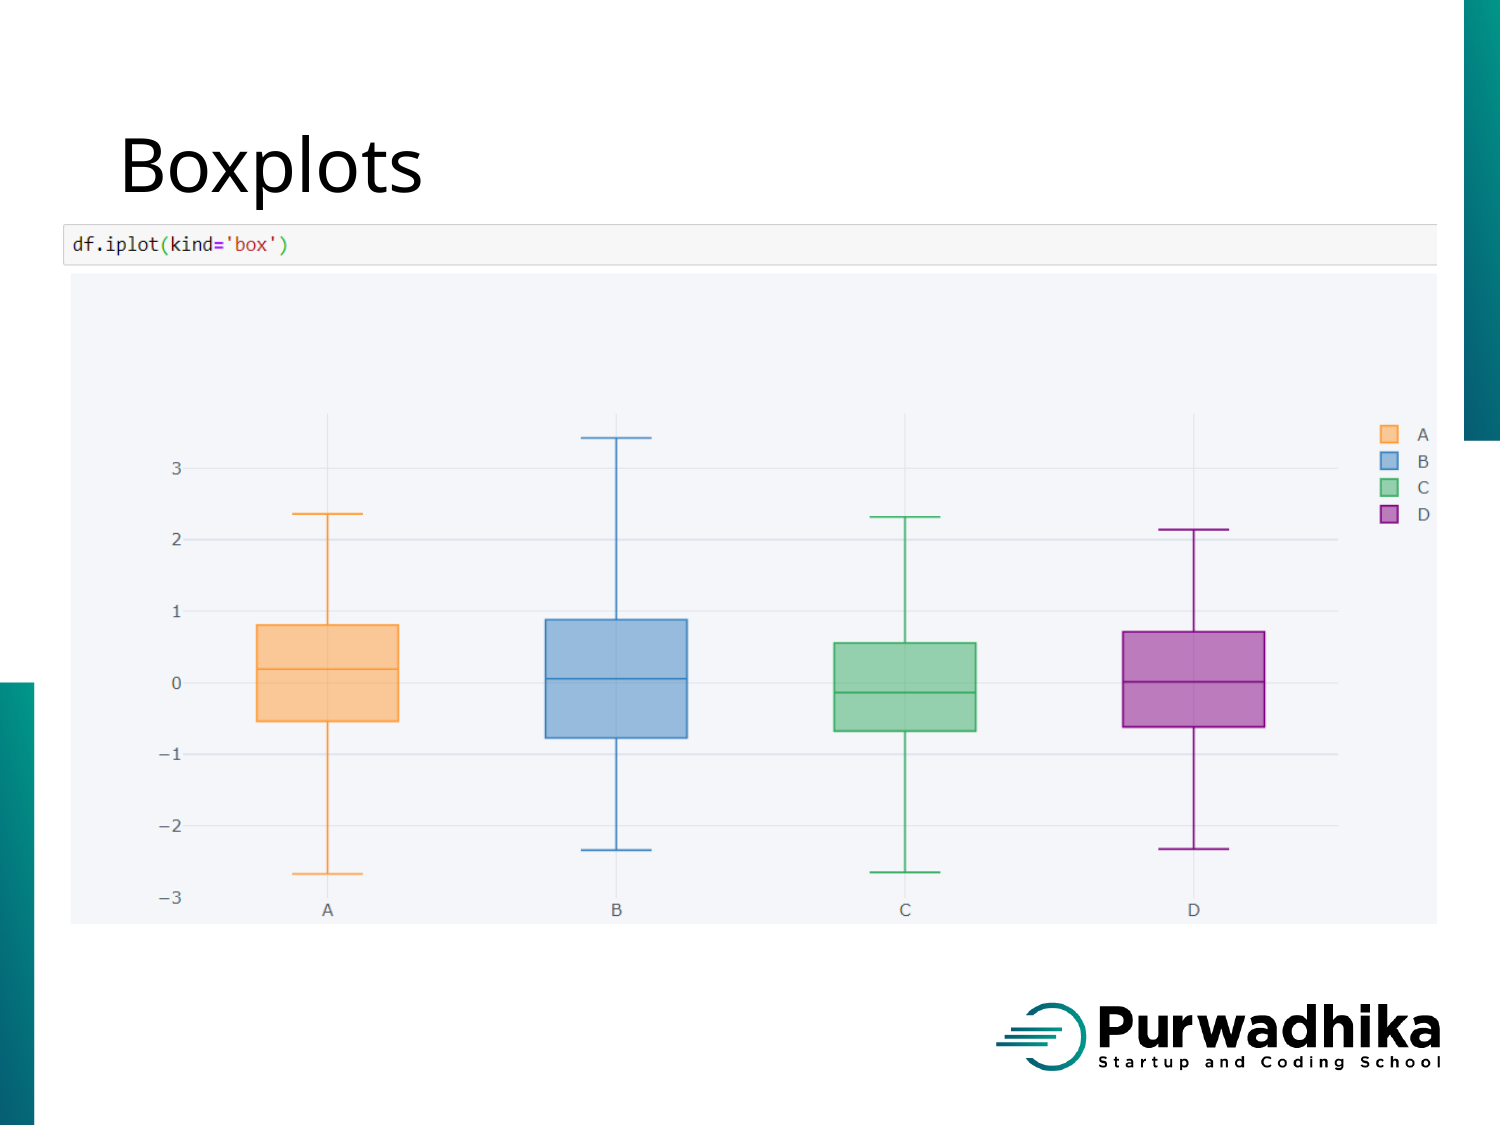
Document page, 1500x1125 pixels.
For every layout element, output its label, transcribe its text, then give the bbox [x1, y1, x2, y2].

title Boxplots [103, 59, 1397, 224]
picture [0, 0, 1500, 1125]
